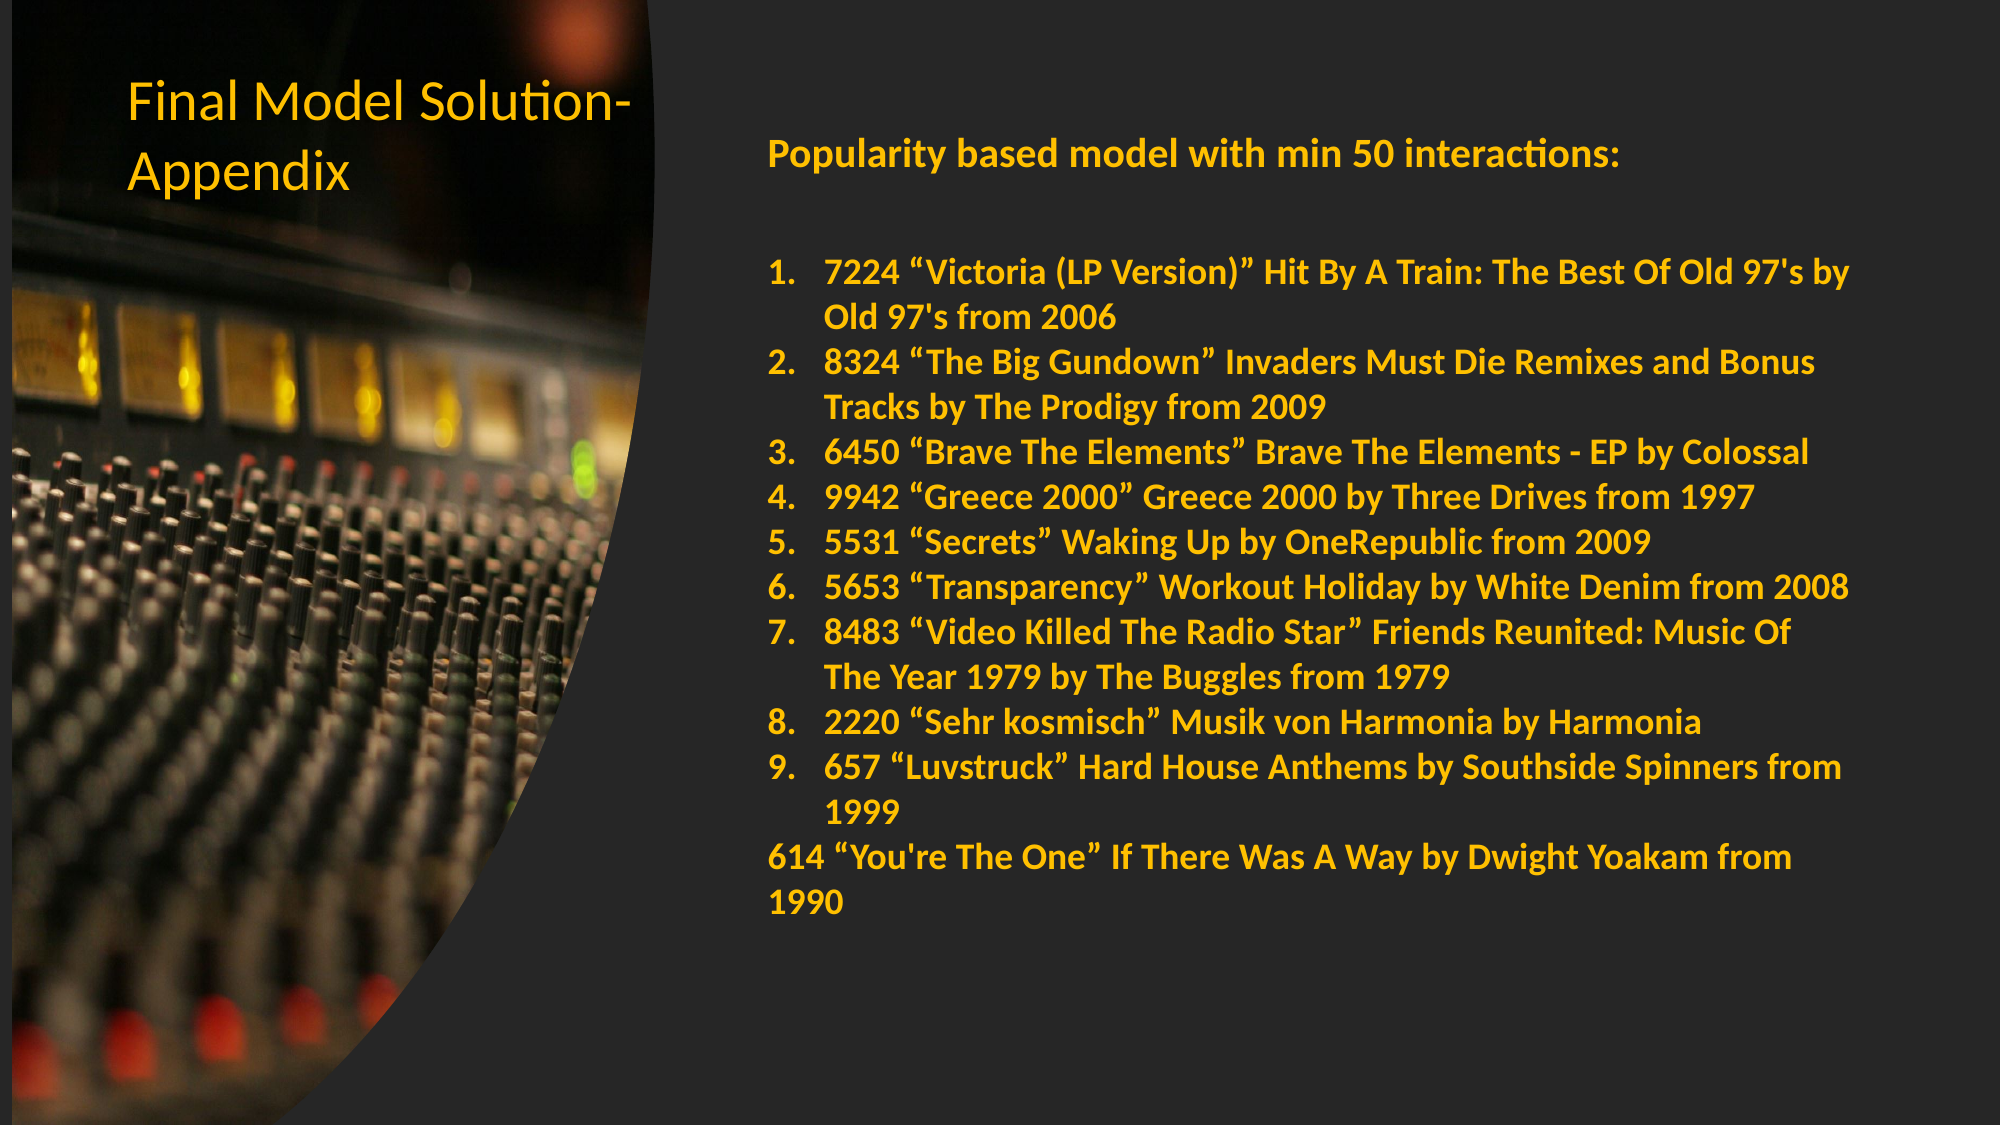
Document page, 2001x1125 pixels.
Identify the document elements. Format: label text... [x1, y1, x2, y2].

picture [12, 0, 655, 1125]
text_box Popularity based model with min 50 interactions: [752, 118, 1754, 184]
text_box 7224 “Victoria (LP Version)” Hit By A Train: The Best Of Old 97's by Old 97's from 2006 8324 “The Big Gundown” Invaders Must Die Remixes and Bonus Tracks by The Prodigy from 2009 6450 “Brave The Elements” Brave The Elements - EP by Colossal 9942 “Greece 2000” Greece 2000 by Three Drives from 1997 5531 “Secrets” Waking Up by OneRepublic from 2009 5653 “Transparency” Workout Holiday by White Denim from 2008 8483 “Video Killed The Radio Star” Friends Reunited: Music Of The Year 1979 by The Buggles from 1979 2220 “Sehr kosmisch” Musik von Harmonia by Harmonia 657 “Luvstruck” Hard House Anthems by Southside Spinners from 1999 614 “You're The One” If There Was A Way by Dwight Yoakam from 1990 [752, 239, 1869, 930]
